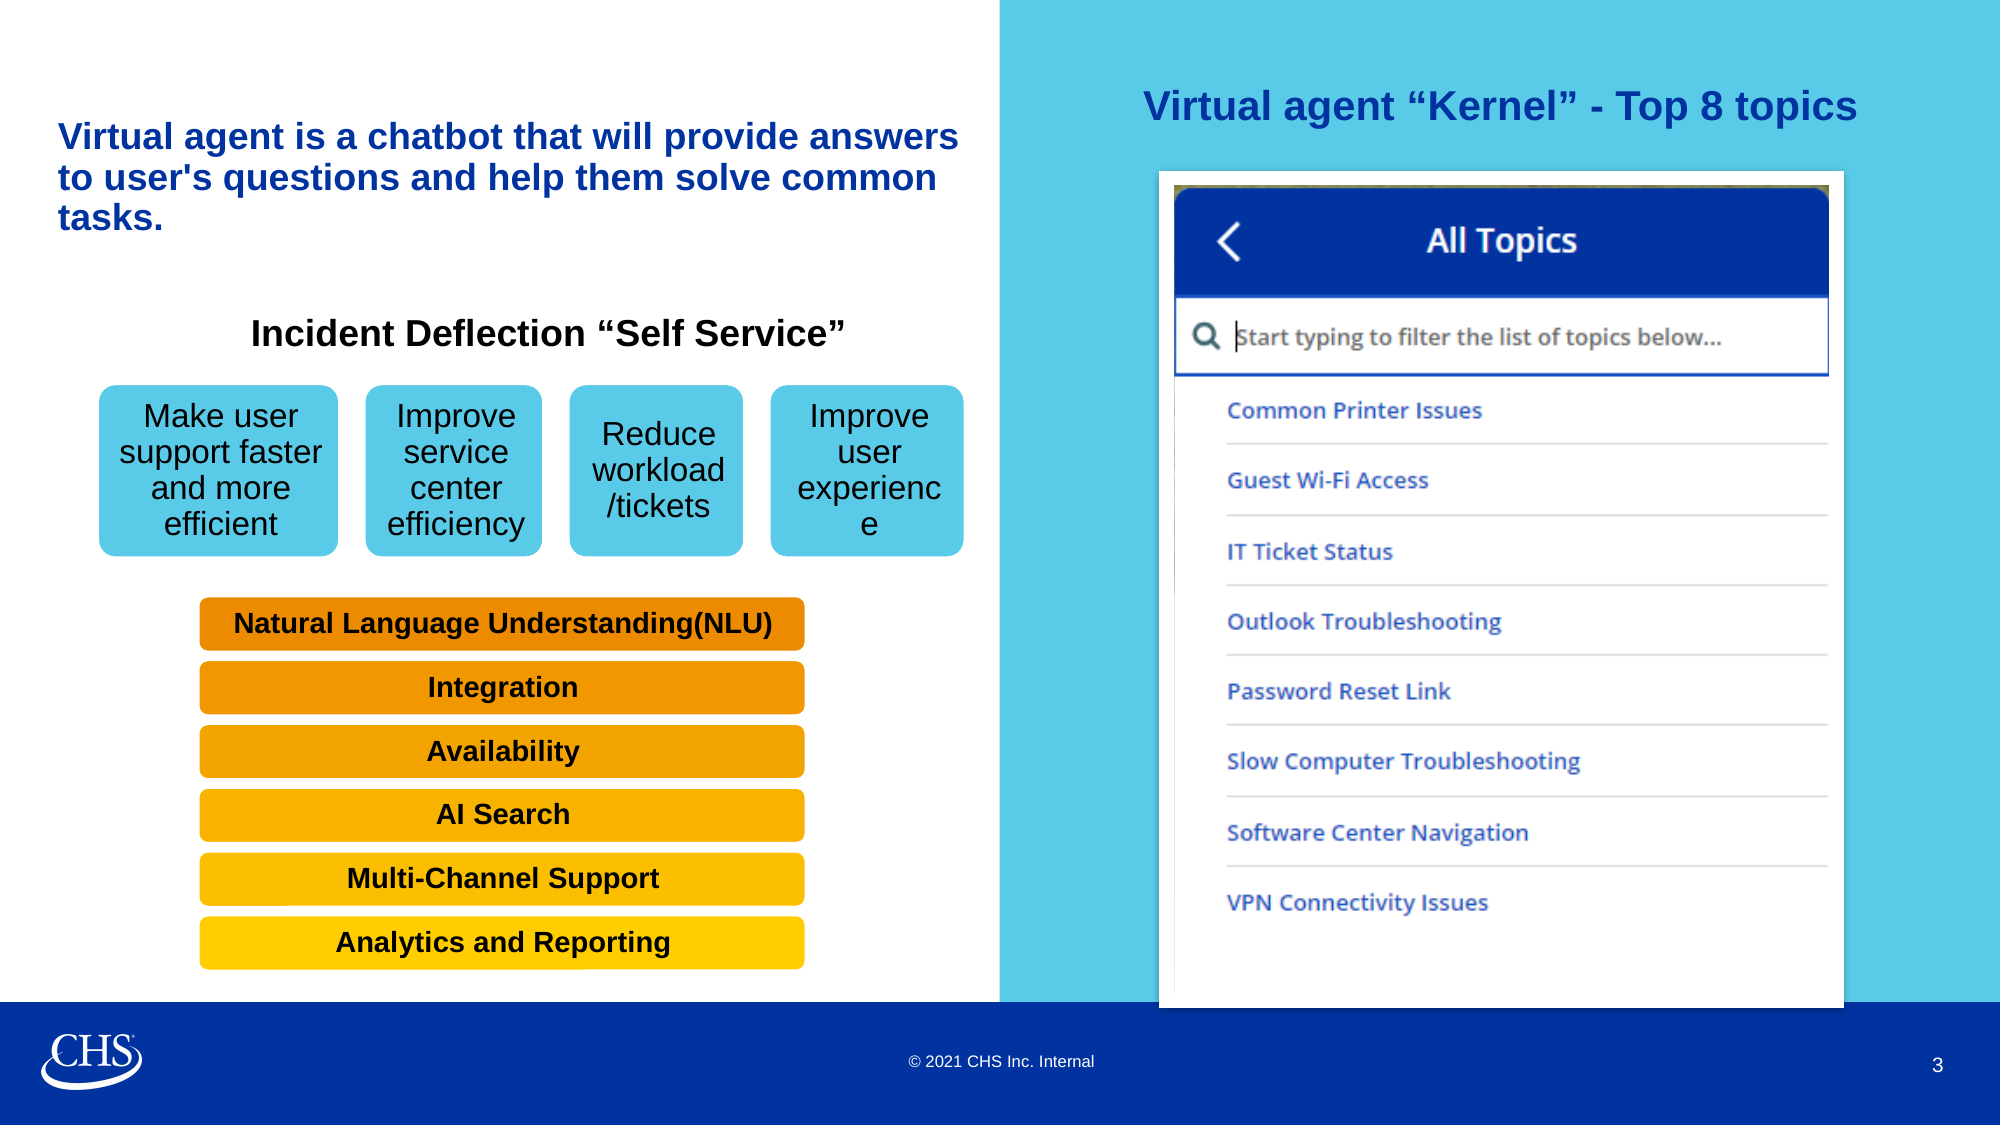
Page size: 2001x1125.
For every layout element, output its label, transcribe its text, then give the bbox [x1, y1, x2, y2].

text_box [97, 384, 965, 558]
text_box Virtual agent “Kernel” - Top 8 topics [1128, 70, 1875, 138]
list Virtual agent is a chatbot that will provide answers to user's questions and help them solve common tasks. [42, 85, 1000, 247]
text_box Incident Deflection “Self Service” [221, 299, 877, 367]
picture [1173, 185, 1830, 994]
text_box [198, 589, 806, 978]
footer © 2021 CHS Inc. Internal [502, 1031, 1502, 1090]
picture [41, 1034, 142, 1090]
slide_number 3 [1875, 1034, 2000, 1095]
